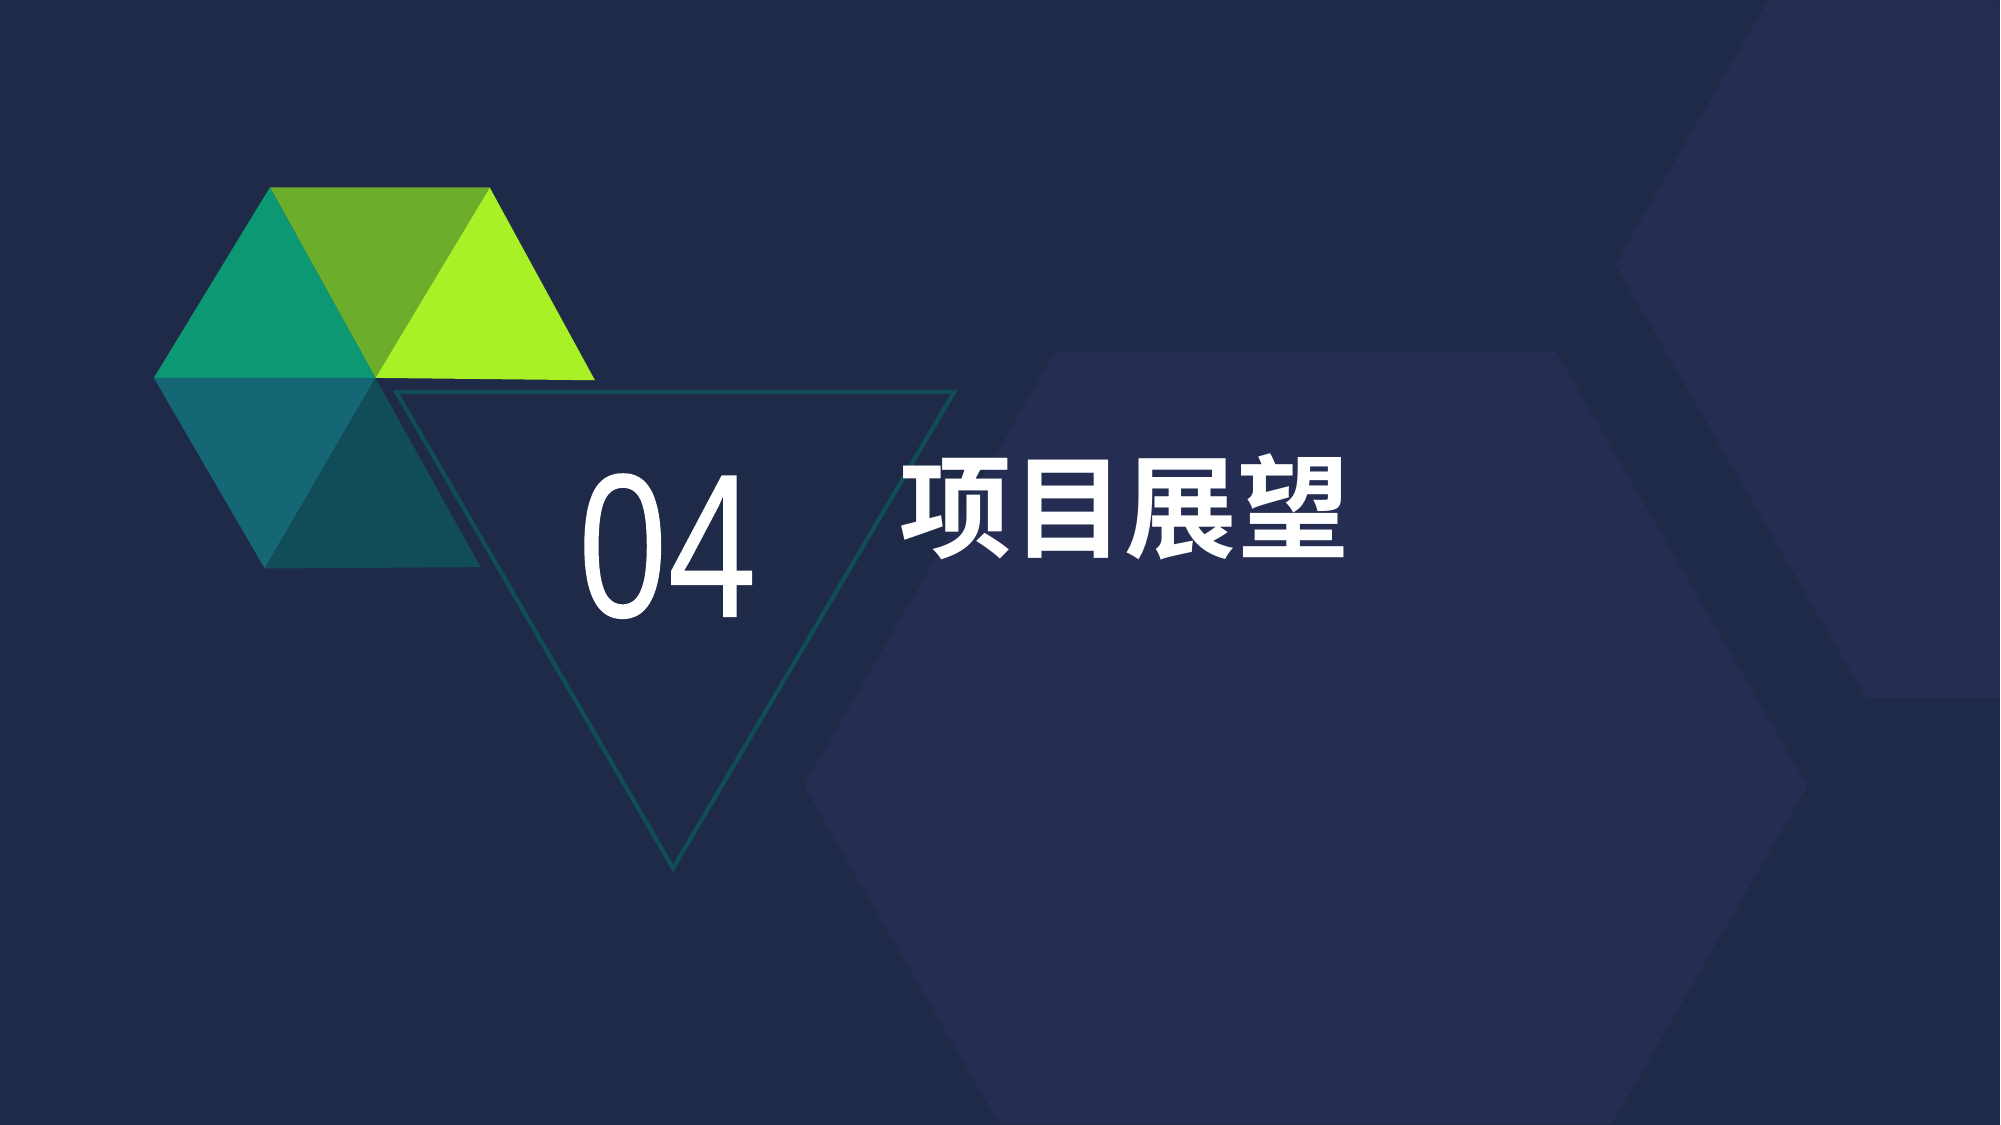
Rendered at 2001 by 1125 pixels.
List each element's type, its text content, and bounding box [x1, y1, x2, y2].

title 项目展望 [884, 419, 1832, 582]
